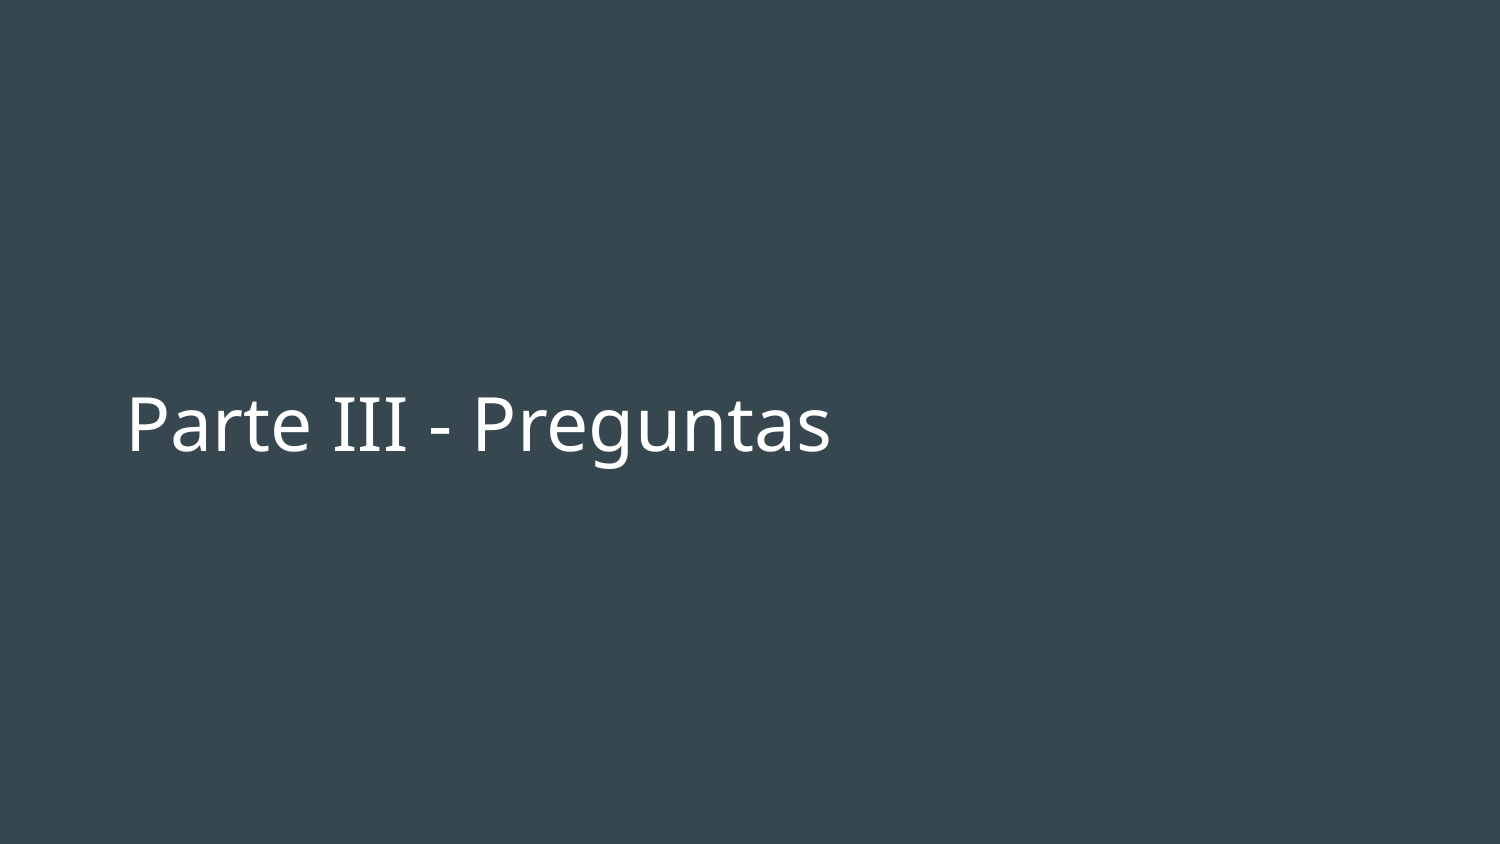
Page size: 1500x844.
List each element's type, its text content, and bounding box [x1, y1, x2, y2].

title Parte III - Preguntas [110, 351, 1399, 493]
